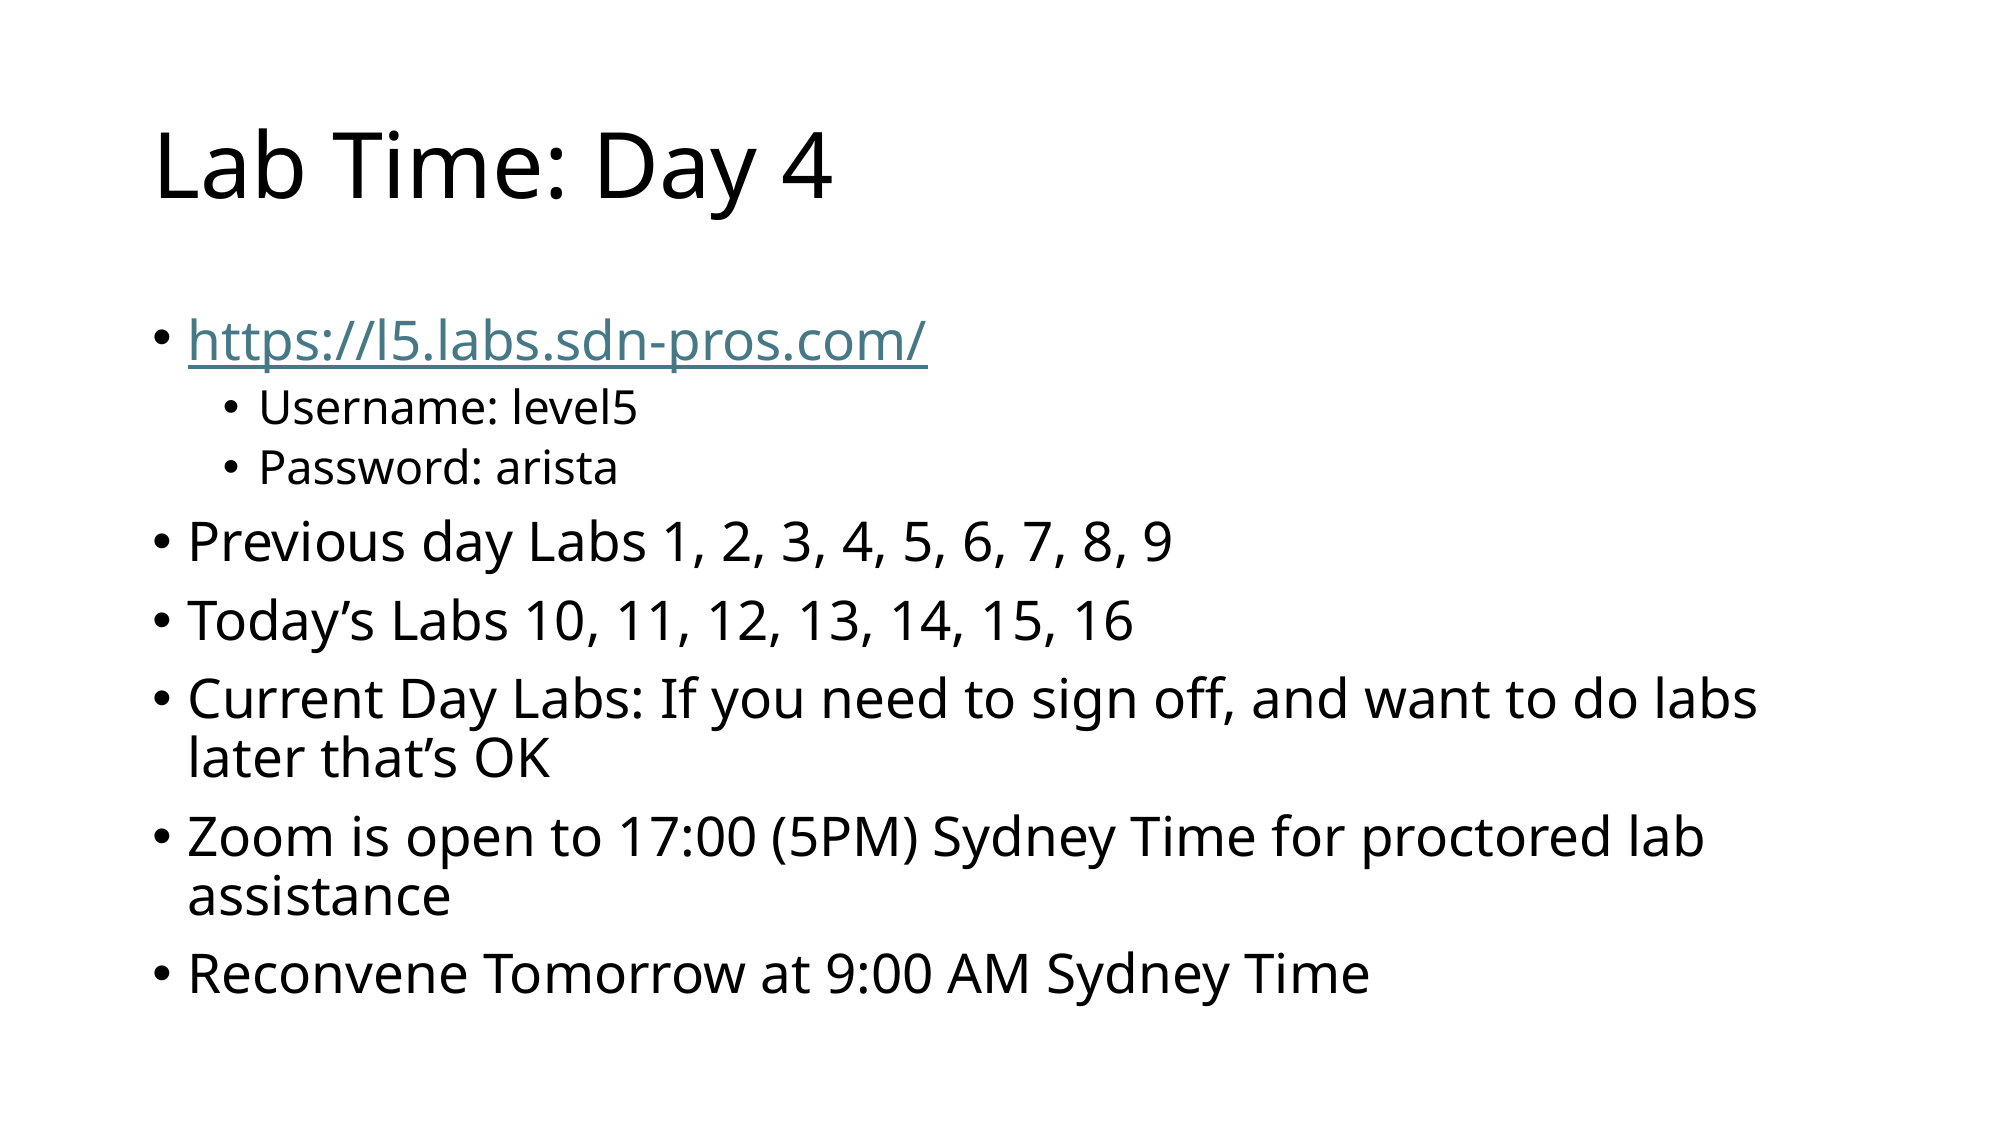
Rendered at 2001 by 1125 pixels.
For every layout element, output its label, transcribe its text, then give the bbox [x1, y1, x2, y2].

title Lab Time: Day 4 [137, 59, 1863, 278]
list https://l5.labs.sdn-pros.com/ Username: level5 Password: arista Previous day Labs 1, 2, 3, 4, 5, 6, 7, 8, 9 Today’s Labs 10, 11, 12, 13, 14, 15, 16 Current Day Labs: If you need to sign off, and want to do labs later that’s OK Zoom is open to 17:00 (5PM) Sydney Time for proctored lab assistance Reconvene Tomorrow at 9:00 AM Sydney Time [137, 299, 1863, 1014]
